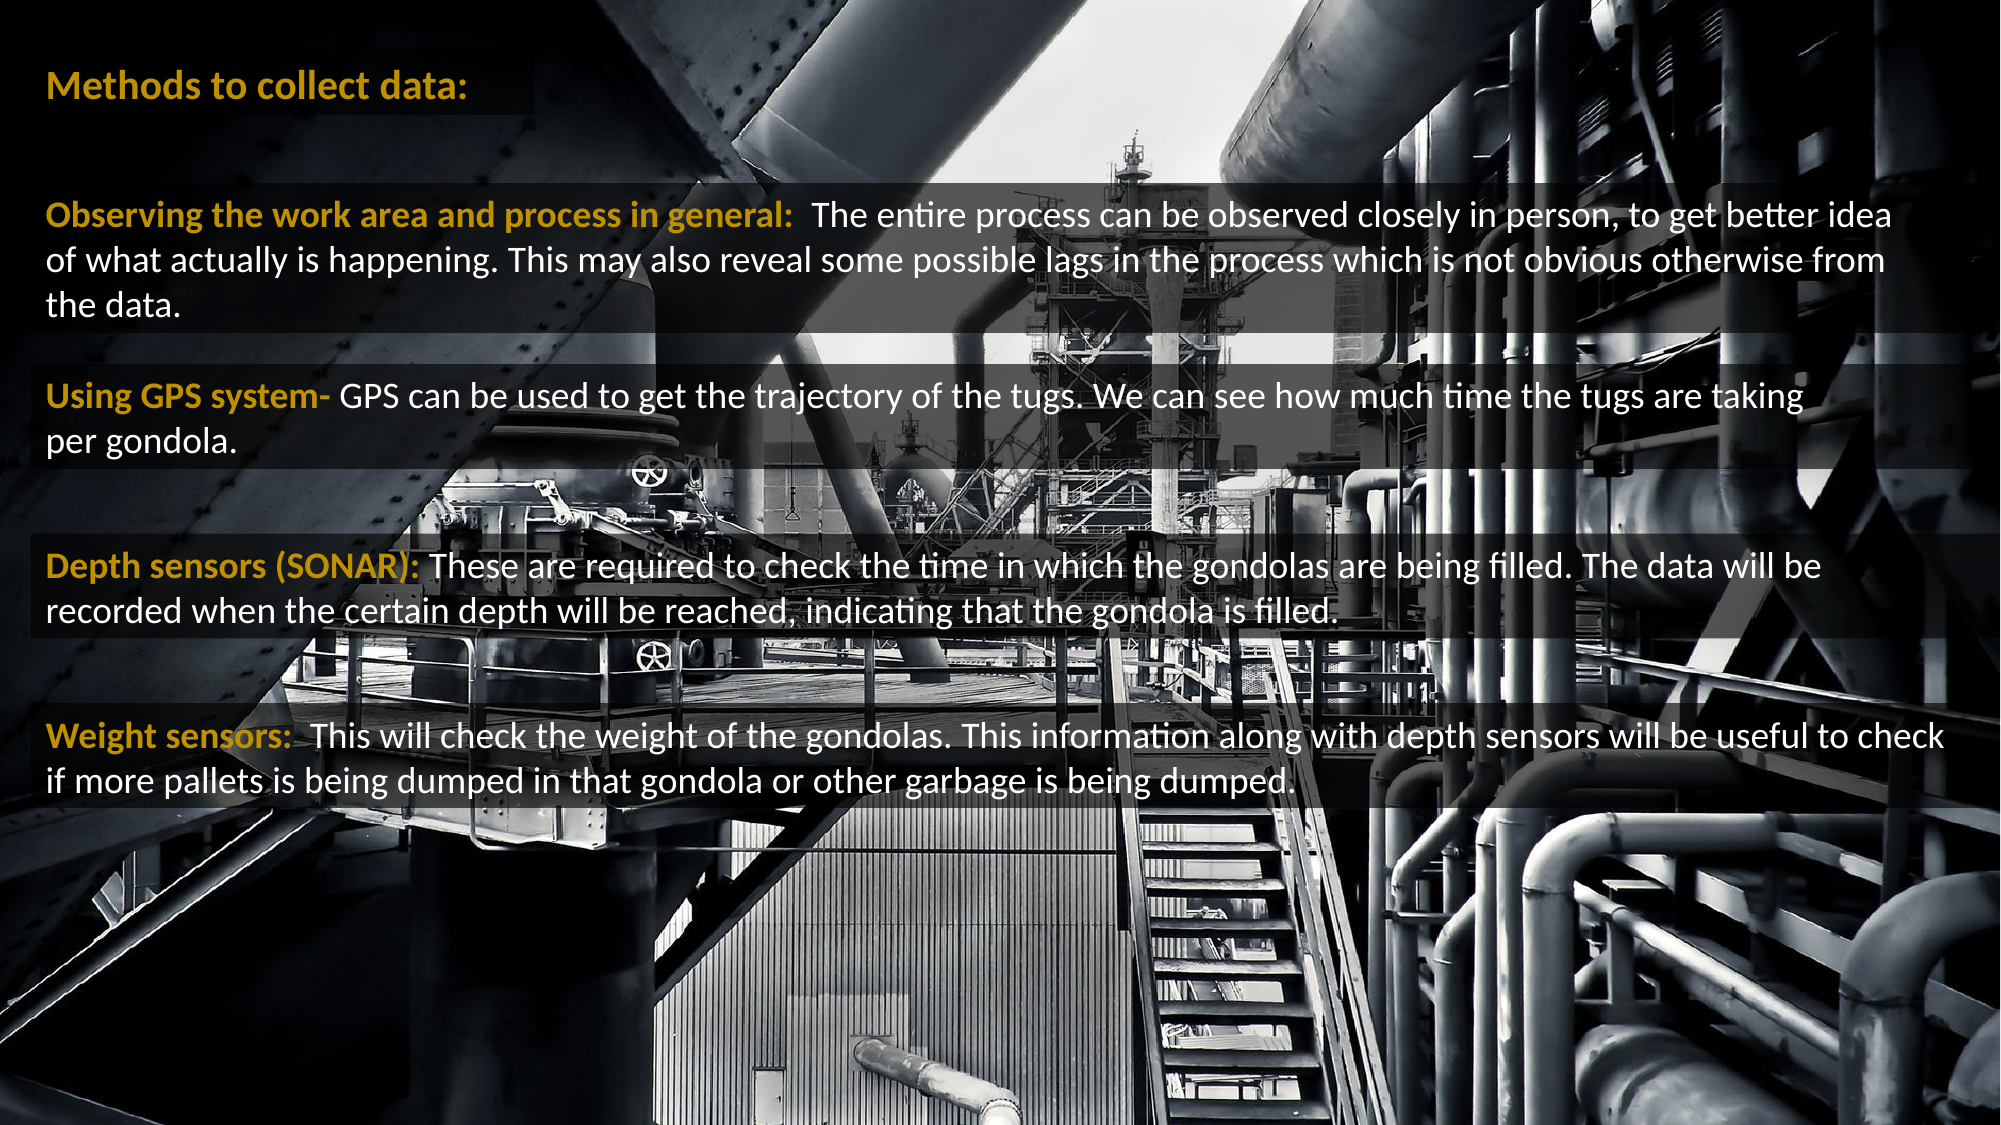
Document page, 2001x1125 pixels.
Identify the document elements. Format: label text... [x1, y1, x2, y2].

text_box Observing the work area and process in general: The entire process can be observed closely in person, to get better idea of what actually is happening. This may also reveal some possible lags in the process which is not obvious otherwise from the data. [30, 183, 2000, 333]
text_box Methods to collect data: [30, 50, 535, 115]
text_box Weight sensors: This will check the weight of the gondolas. This information along with depth sensors will be useful to check if more pallets is being dumped in that gondola or other garbage is being dumped. [30, 703, 2000, 808]
text_box Depth sensors (SONAR): These are required to check the time in which the gondolas are being filled. The data will be recorded when the certain depth will be reached, indicating that the gondola is filled. [30, 533, 2000, 639]
text_box Using GPS system- GPS can be used to get the trajectory of the tugs. We can see how much time the tugs are taking per gondola. [30, 364, 2000, 469]
picture [0, 0, 2001, 1125]
